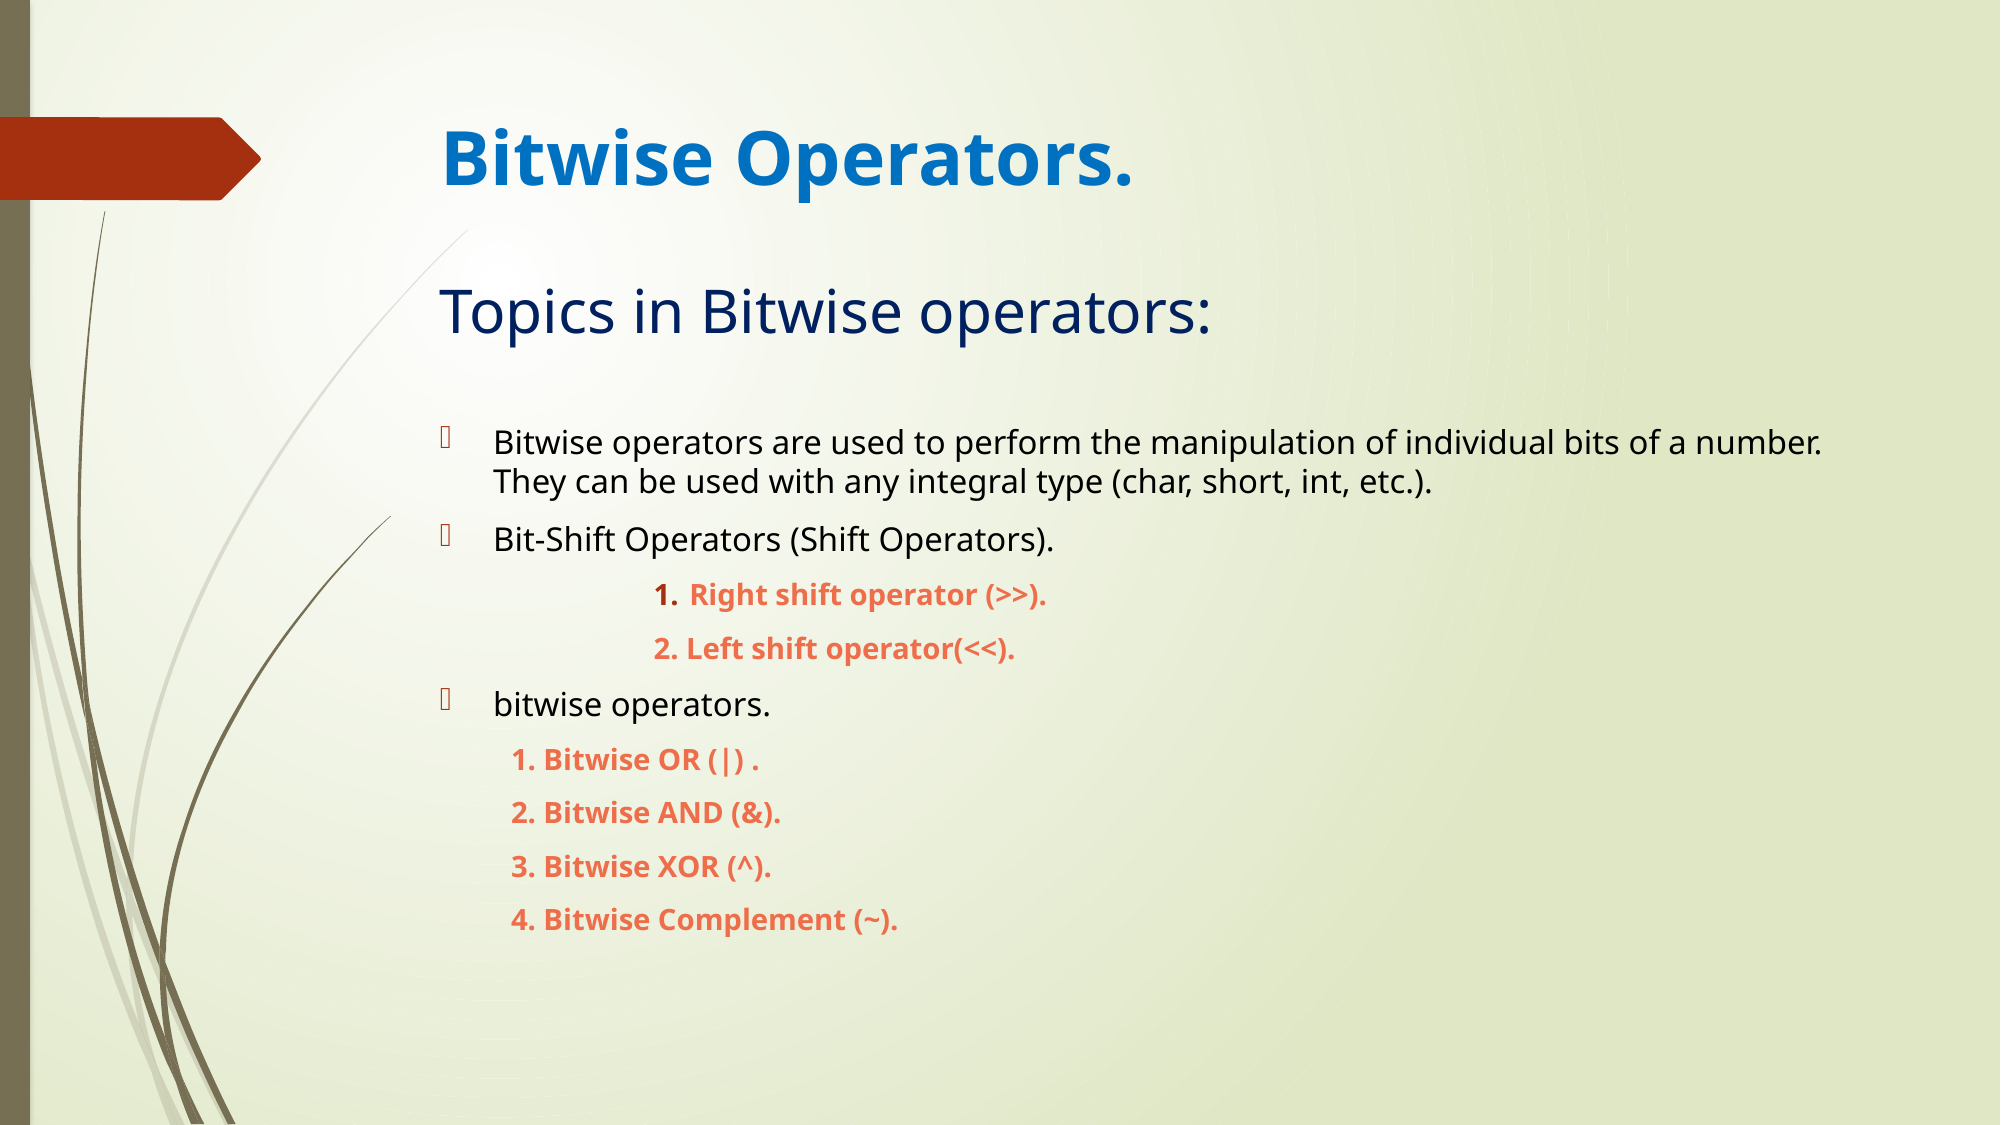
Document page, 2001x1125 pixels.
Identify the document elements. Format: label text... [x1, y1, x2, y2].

list Topics in Bitwise operators: Bitwise operators are used to perform the manipulation of individual bits of a number. They can be used with any integral type (char, short, int, etc.). Bit-Shift Operators (Shift Operators). Right shift operator (>>). 2. Left shift operator(<<). bitwise operators. 1. Bitwise OR (|) . 2. Bitwise AND (&). 3. Bitwise XOR (^). 4. Bitwise Complement (~). [424, 207, 1888, 952]
title Bitwise Operators. [425, 102, 1888, 207]
